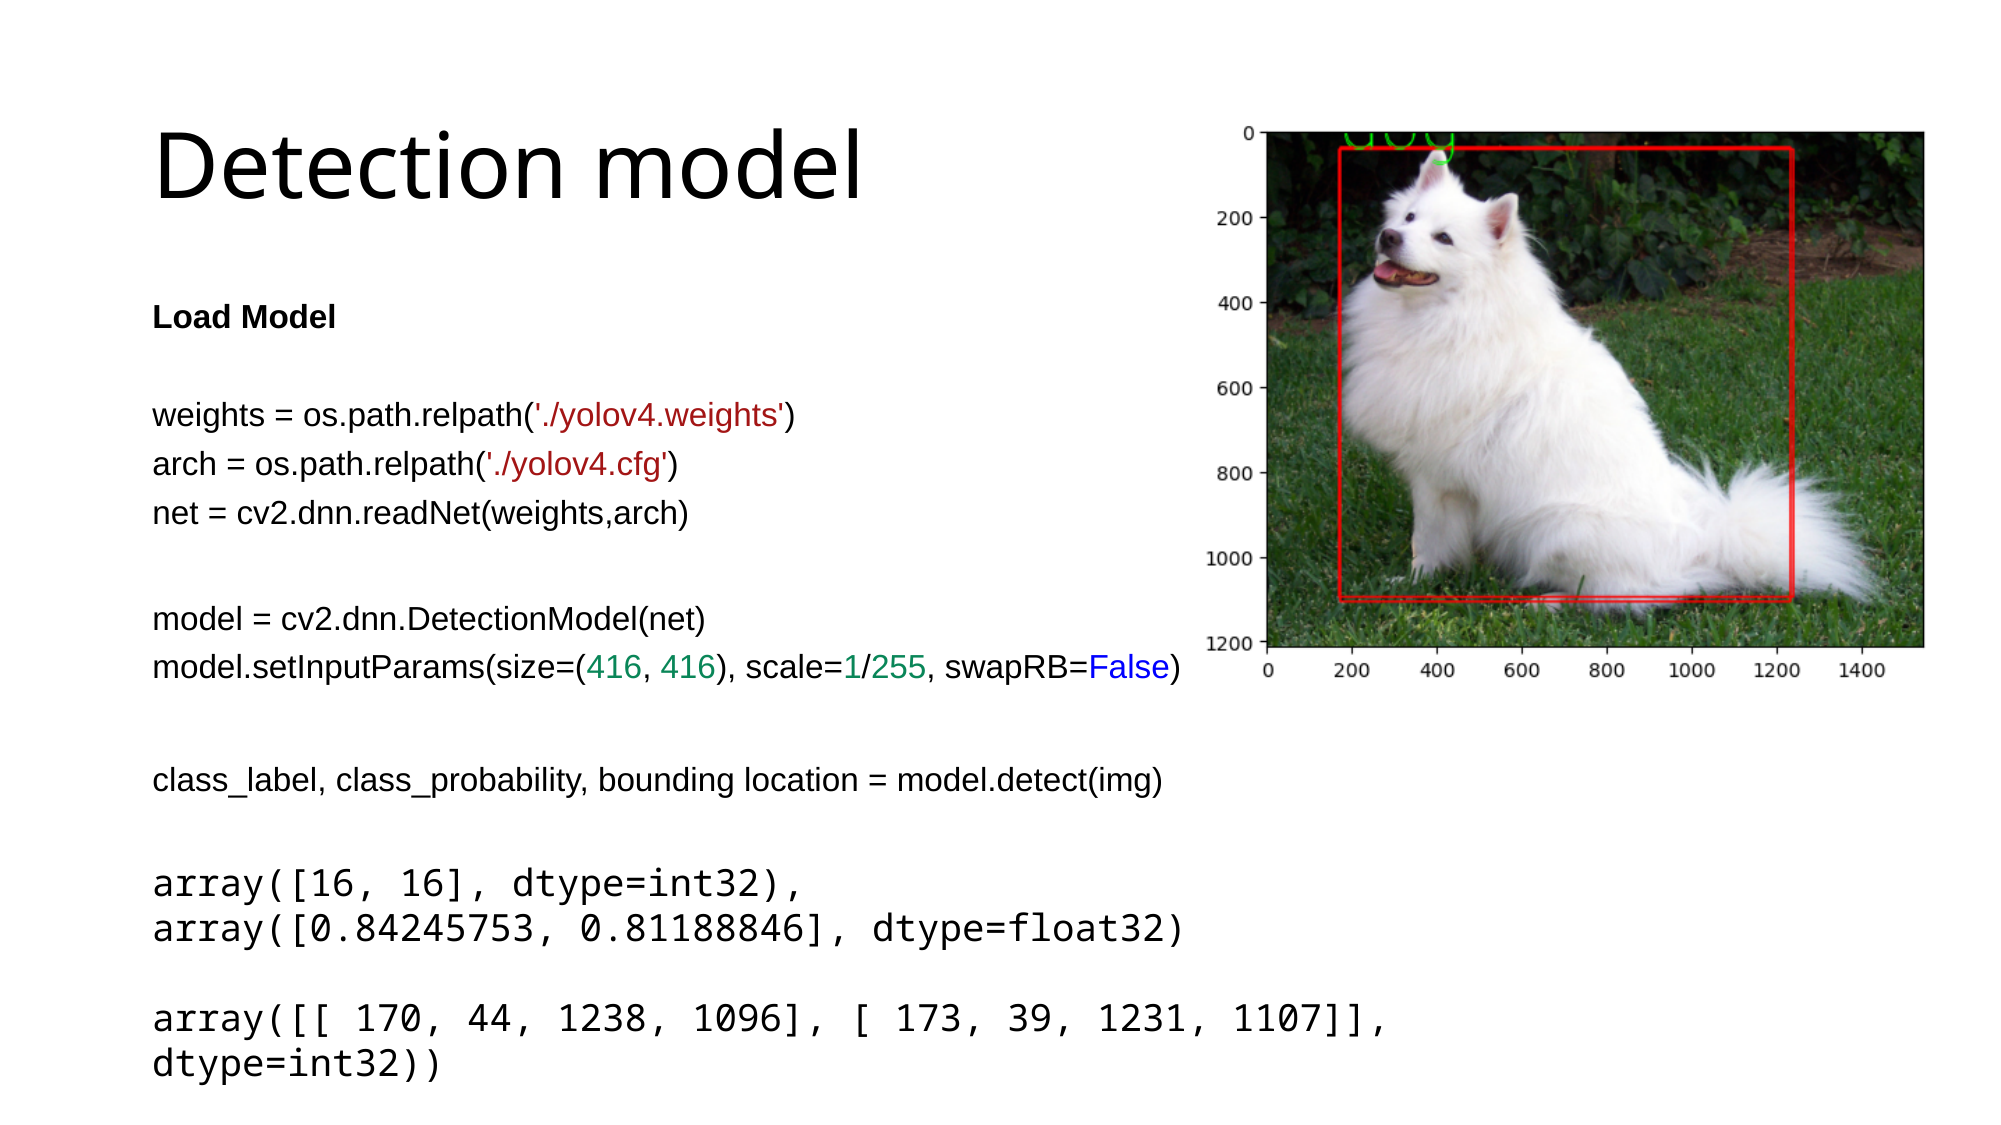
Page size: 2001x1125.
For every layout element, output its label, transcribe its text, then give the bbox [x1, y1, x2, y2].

title Detection model [137, 59, 1863, 278]
picture [1189, 111, 1937, 694]
text_box array([16, 16], dtype=int32), array([0.84245753, 0.81188846], dtype=float32) array([[ 170, 44, 1238, 1096], [ 173, 39, 1231, 1107]], dtype=int32)) [137, 851, 1515, 1092]
list Load Model weights = os.path.relpath('./yolov4.weights') arch = os.path.relpath('./yolov4.cfg') net = cv2.dnn.readNet(weights,arch) model = cv2.dnn.DetectionModel(net) model.setInputParams(size=(416, 416), scale=1/255, swapRB=False) class_label, class_probability, bounding location = model.detect(img) [137, 299, 1863, 1014]
